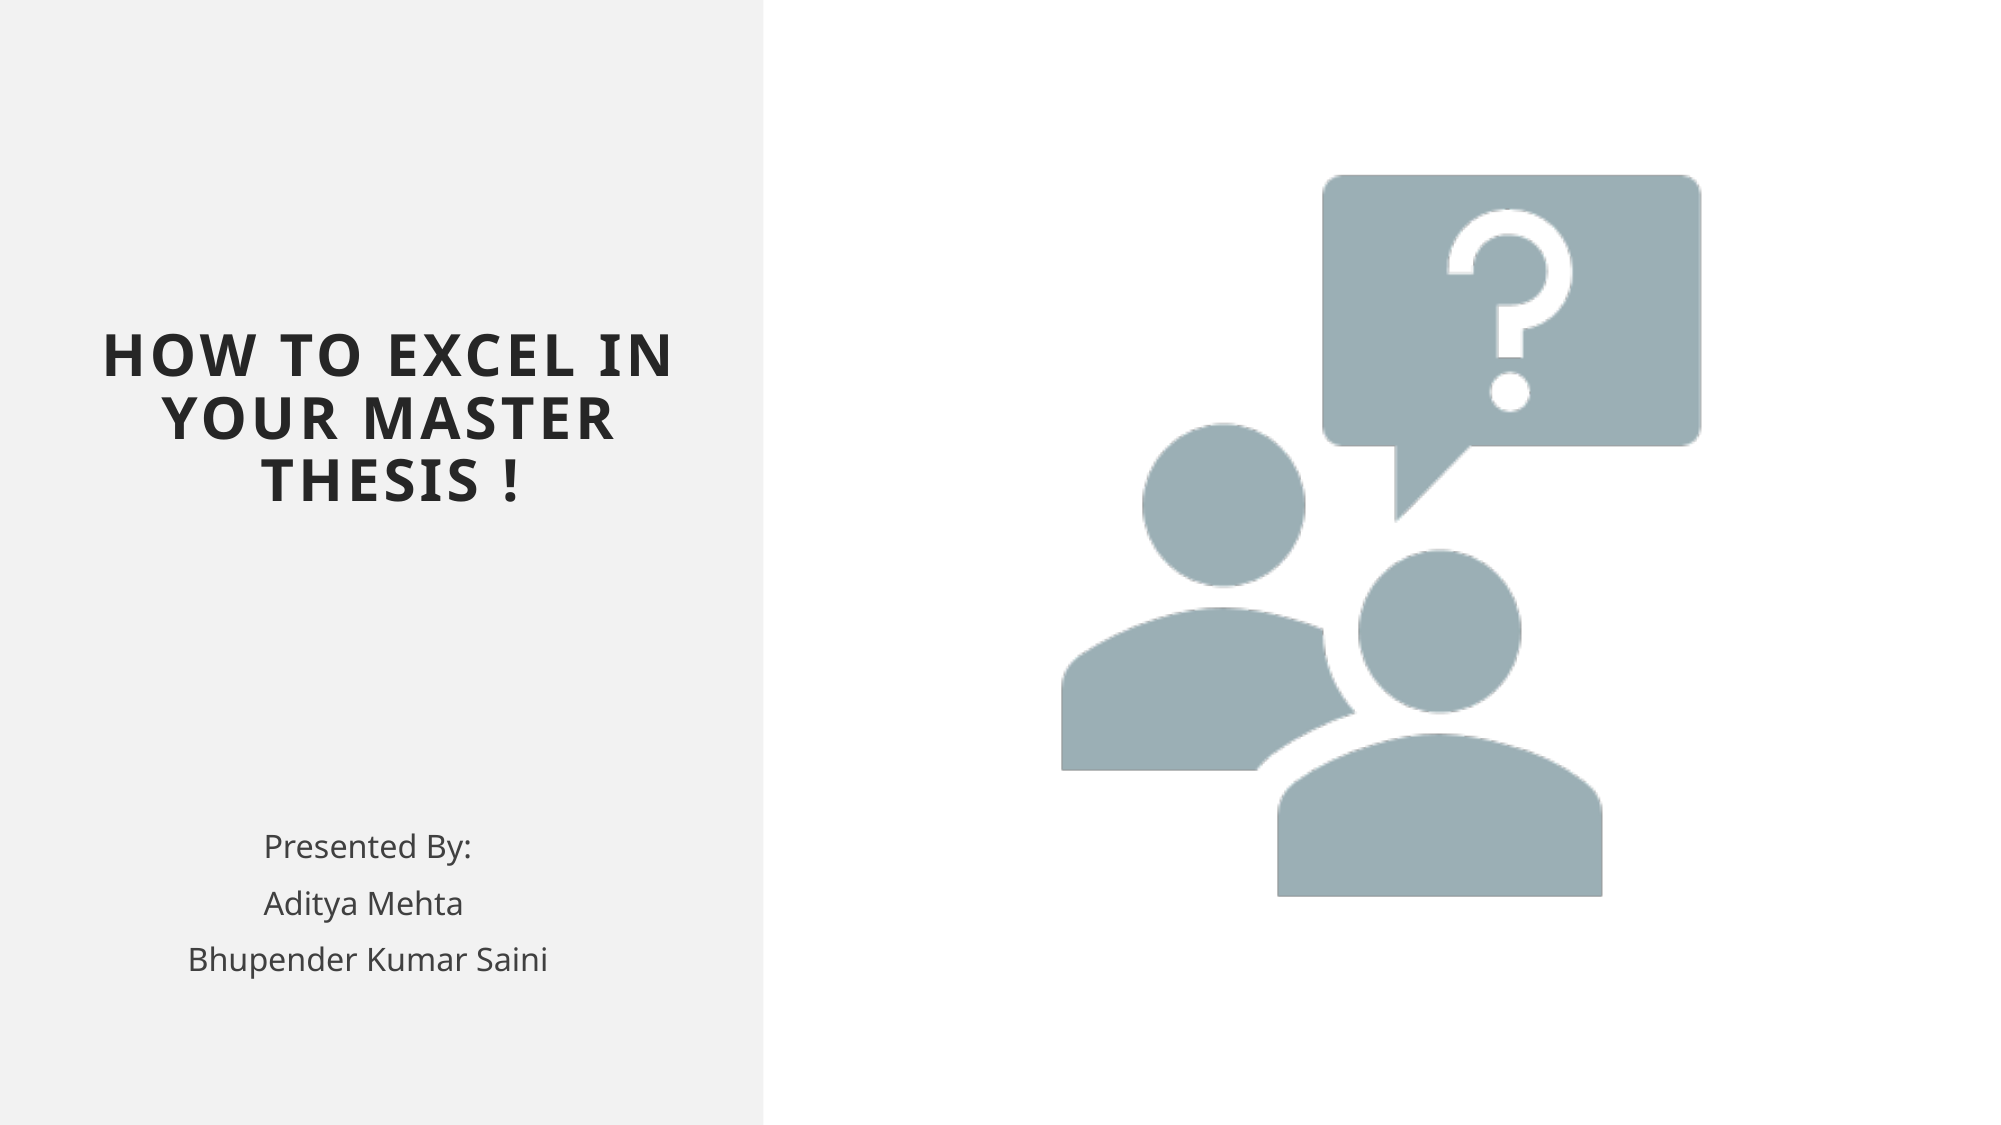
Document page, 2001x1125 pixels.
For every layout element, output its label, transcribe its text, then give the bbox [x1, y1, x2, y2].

text_box How to excel in your Master Thesis ! [16, 172, 762, 668]
text_box [762, 0, 2000, 1125]
picture [949, 104, 1814, 969]
text_box Presented By: Aditya Mehta Bhupender Kumar Saini [170, 818, 566, 1023]
